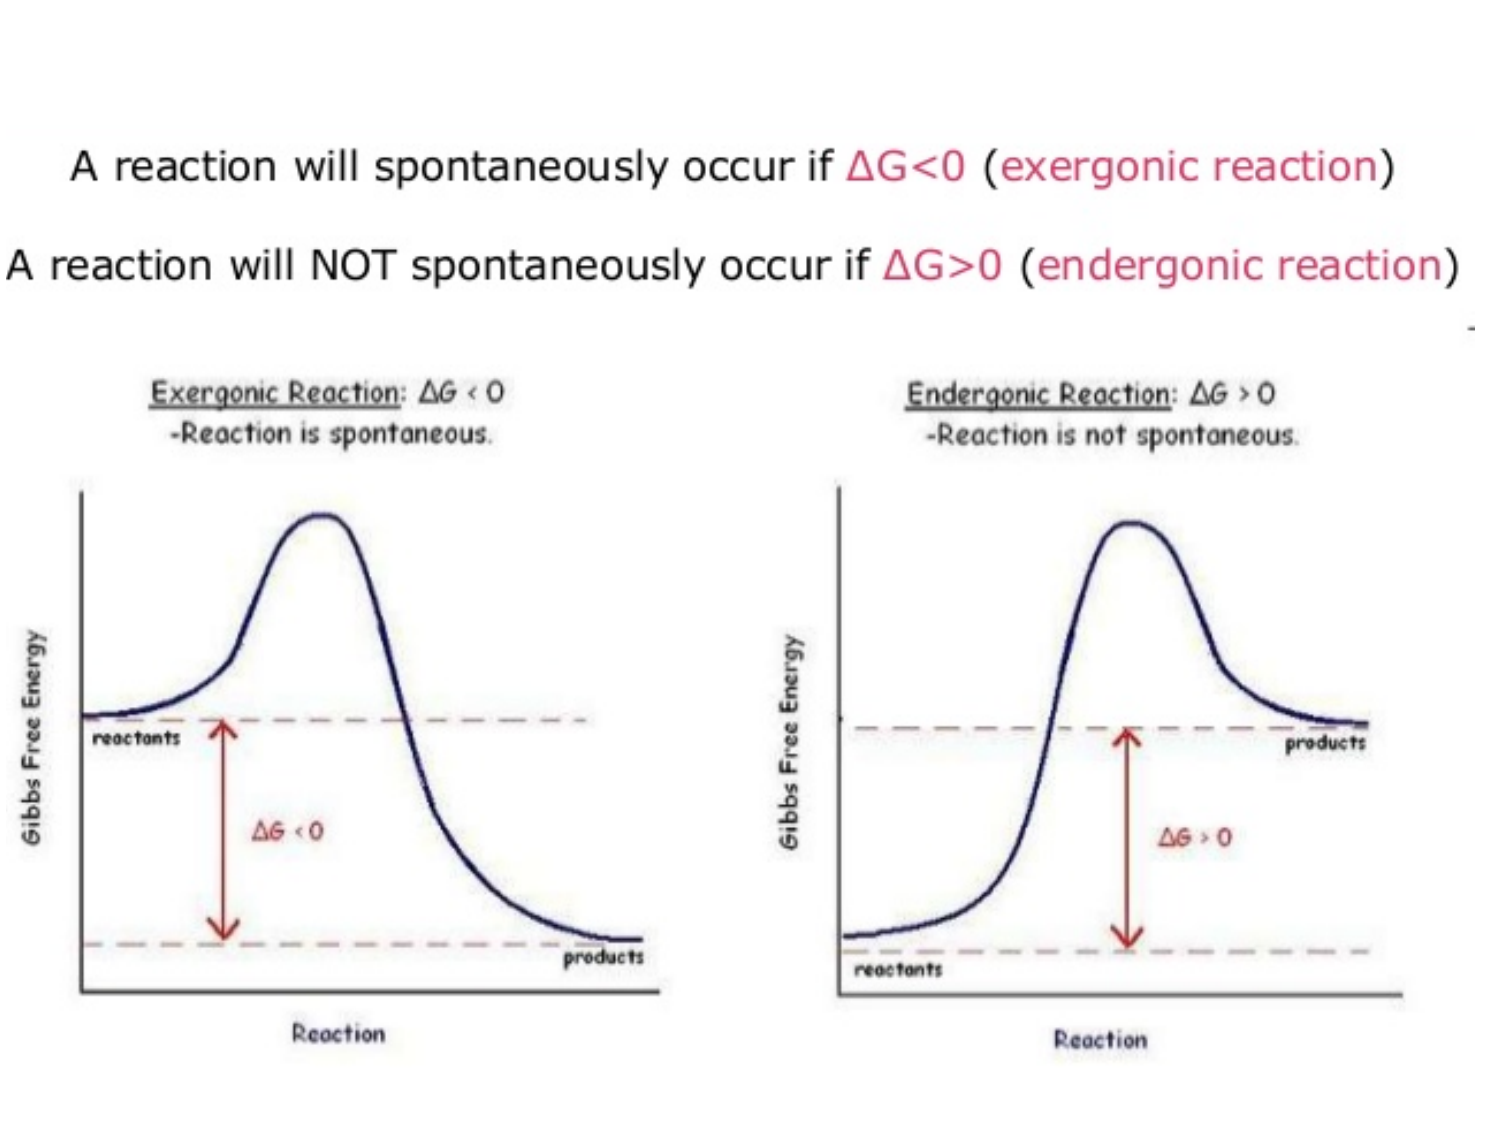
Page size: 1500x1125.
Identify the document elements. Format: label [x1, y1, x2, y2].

picture [5, 124, 1476, 1101]
